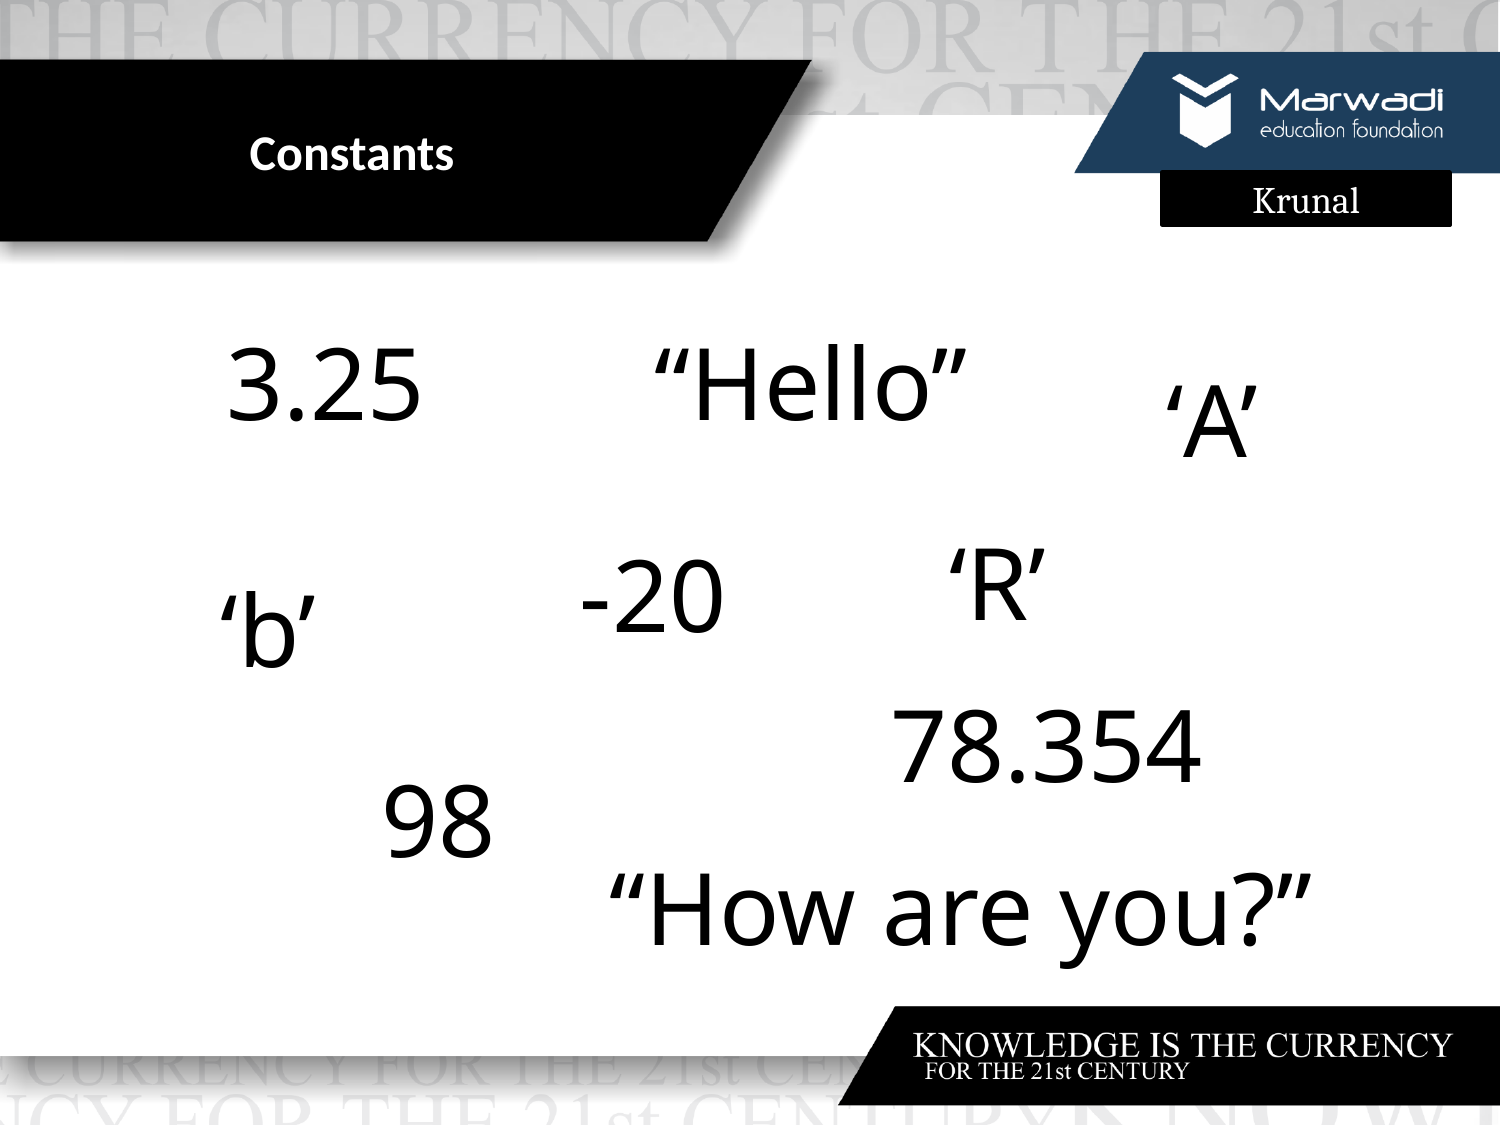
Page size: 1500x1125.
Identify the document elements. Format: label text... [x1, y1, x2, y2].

text_box 3.25 [157, 312, 472, 438]
text_box ‘A’ [1093, 350, 1309, 475]
text_box “How are you?” [499, 837, 1400, 963]
text_box ‘b’ [150, 560, 365, 686]
picture [0, 0, 1500, 1125]
text_box “Hello” [537, 312, 1063, 438]
text_box ‘R’ [879, 512, 1094, 638]
list -20 [534, 524, 750, 651]
text_box 78.354 [774, 675, 1297, 800]
title Constants [0, 62, 706, 238]
text_box 98 [320, 750, 535, 875]
